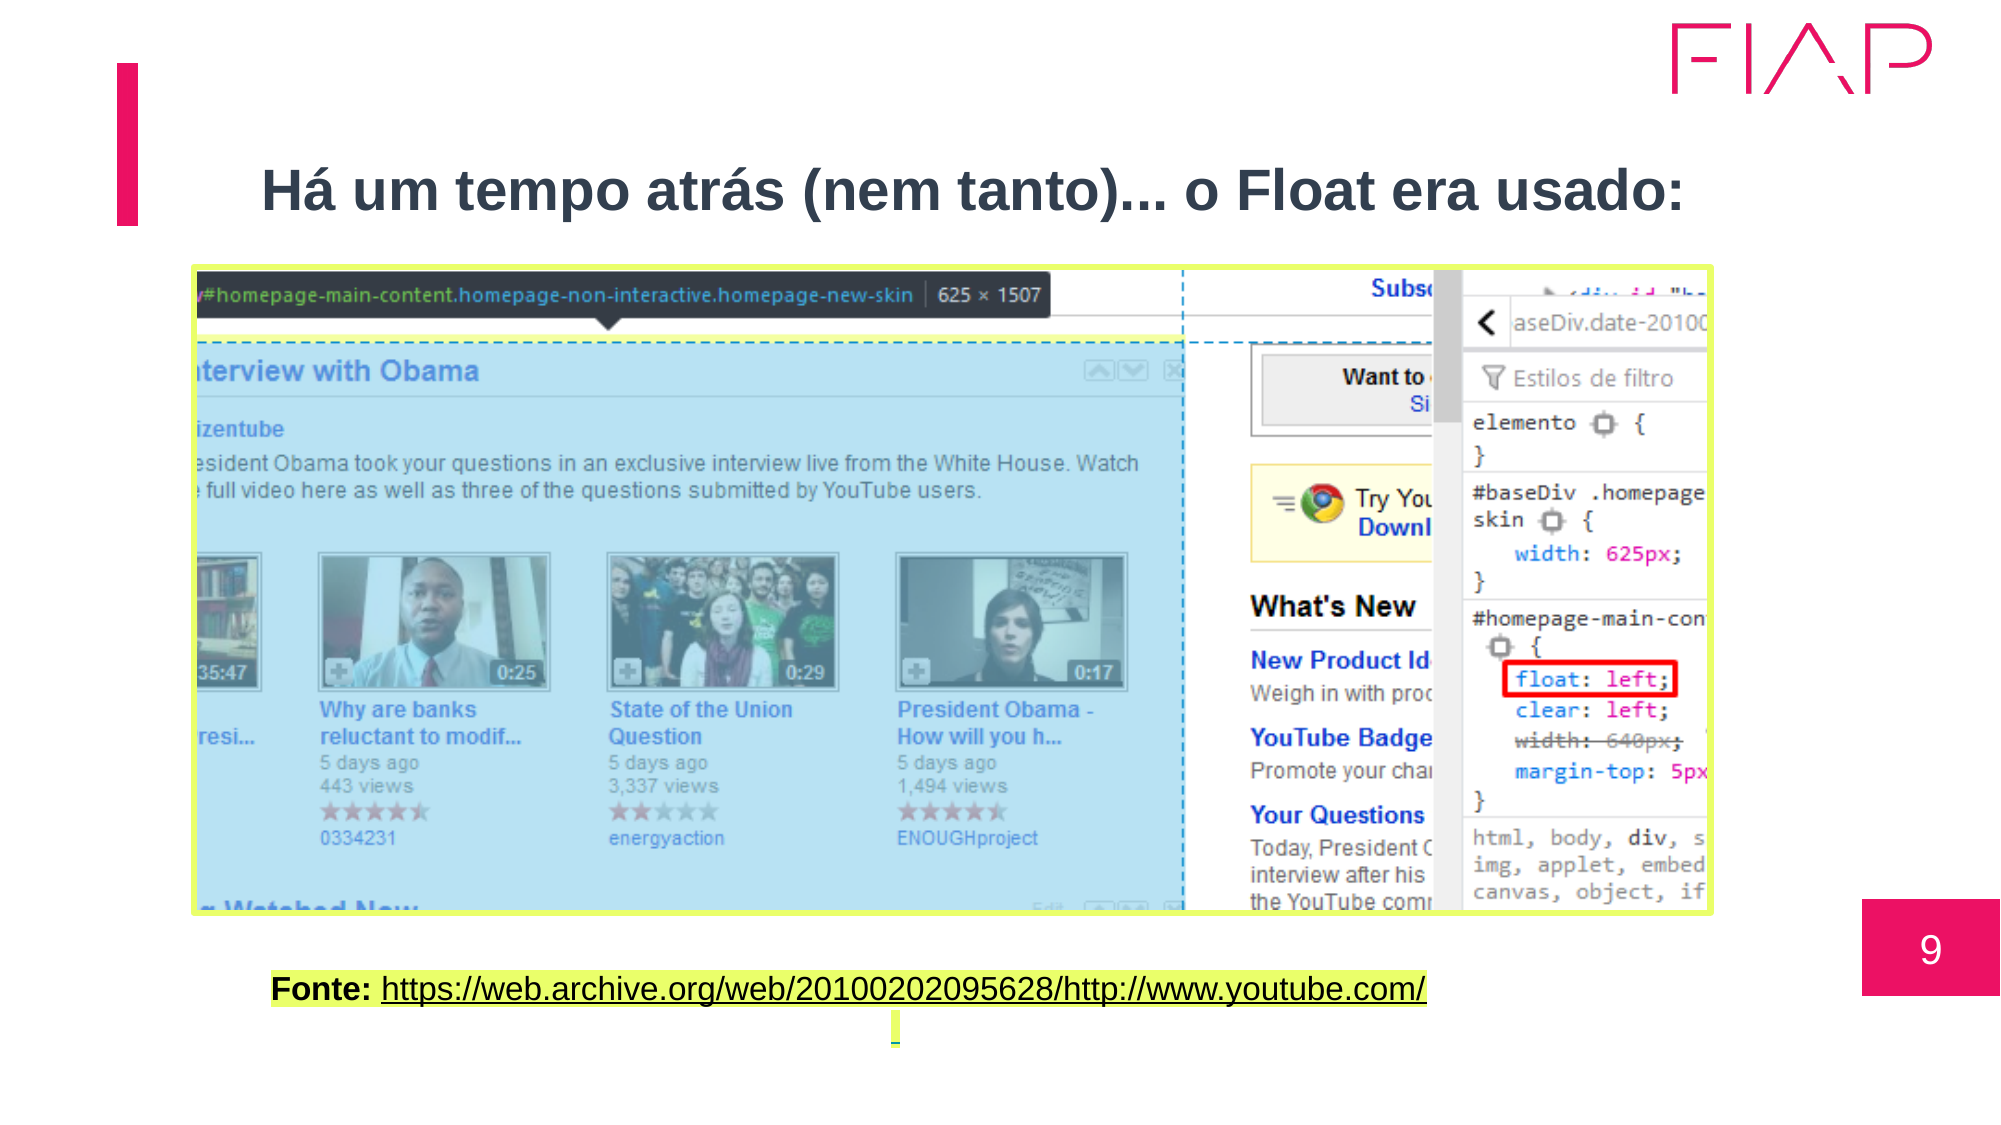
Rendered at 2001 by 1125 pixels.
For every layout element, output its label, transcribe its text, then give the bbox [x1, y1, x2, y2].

picture [196, 270, 1708, 910]
slide_number ‹#› [1862, 917, 2000, 978]
picture [117, 63, 138, 226]
text_box Fonte: https://web.archive.org/web/20100202095628/http://www.youtube.com/ [255, 952, 1536, 1022]
text_box Há um tempo atrás (nem tanto)... o Float era usado: [185, 137, 1765, 238]
picture [1672, 23, 1932, 94]
picture [1862, 899, 2000, 917]
picture [1862, 978, 2000, 996]
